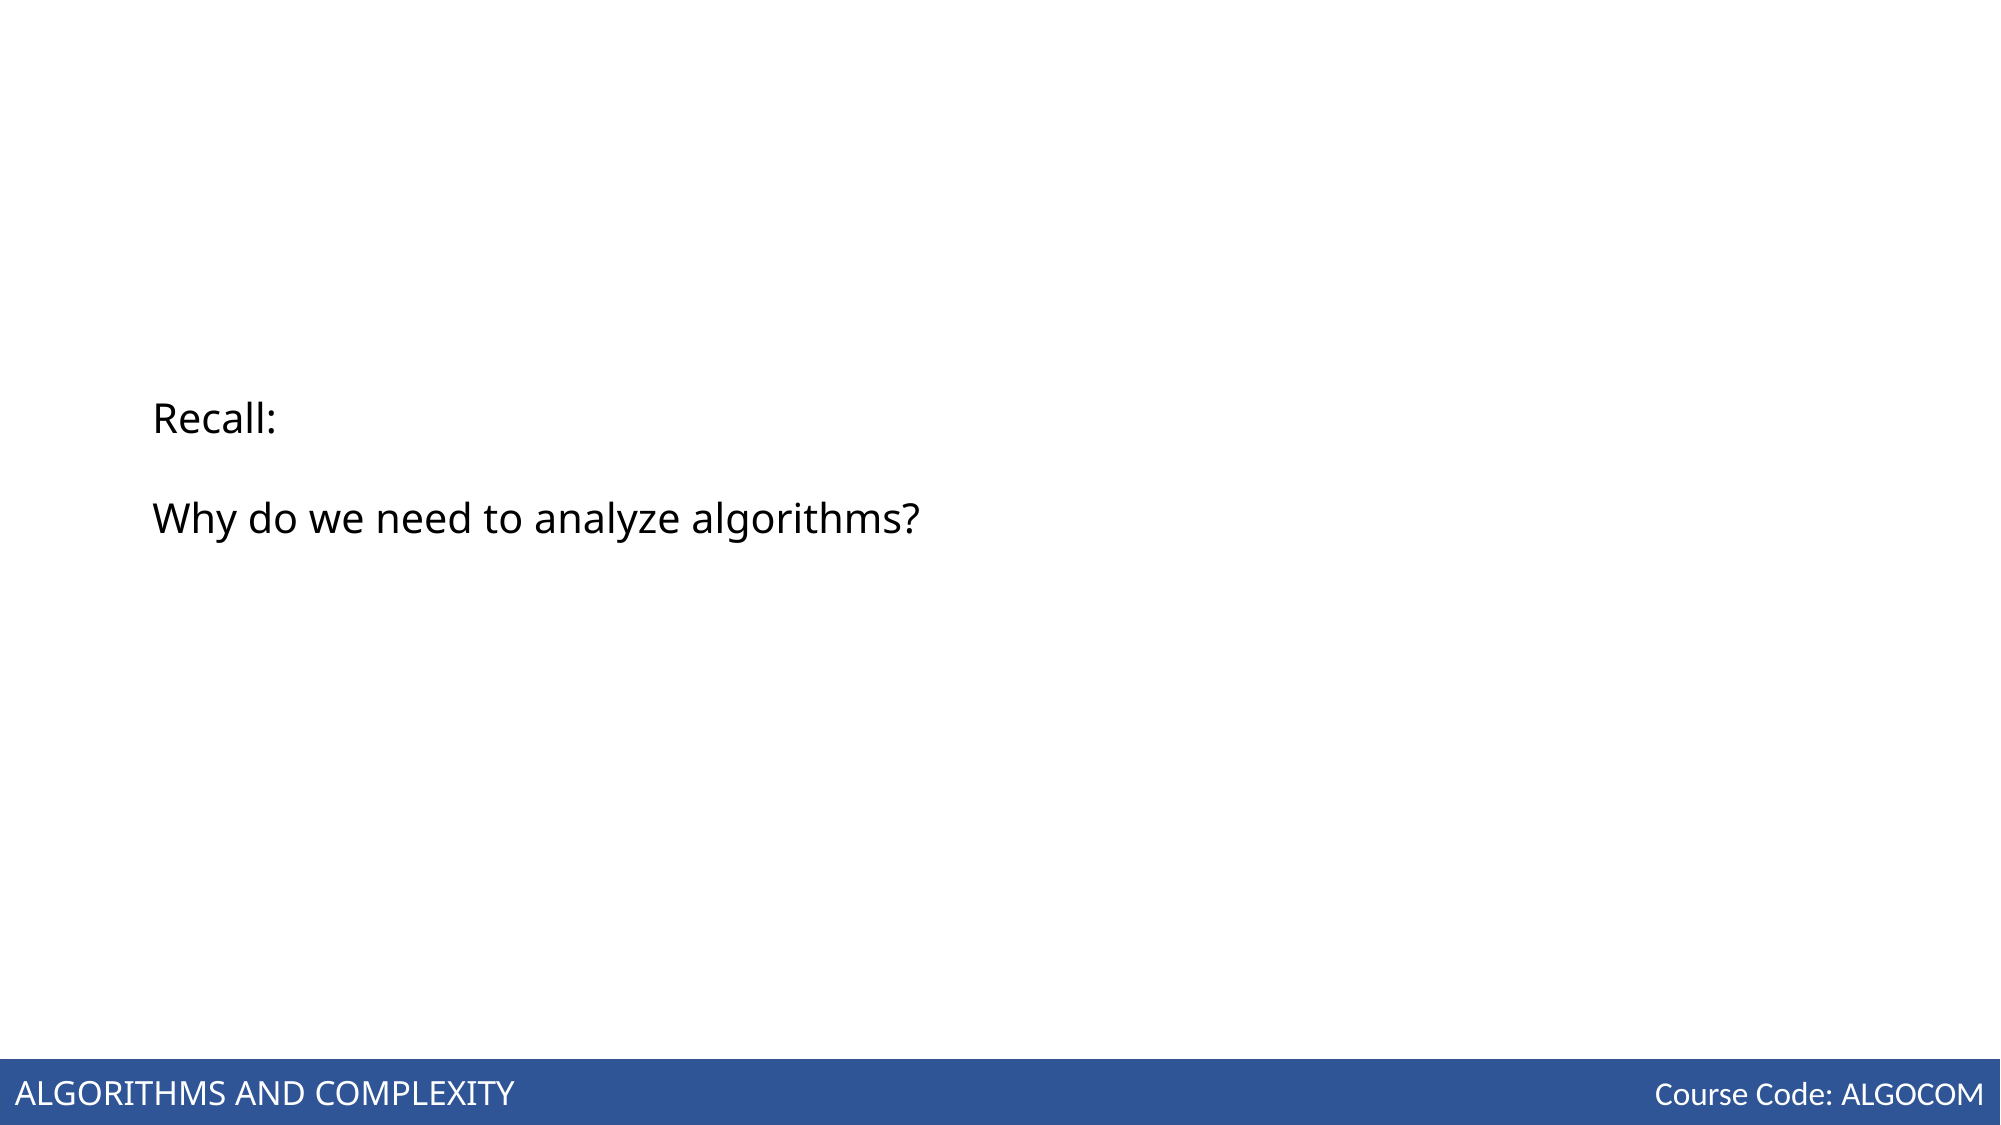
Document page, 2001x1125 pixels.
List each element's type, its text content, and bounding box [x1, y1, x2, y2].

title Recall: Why do we need to analyze algorithms? [137, 334, 1863, 552]
text_box ALGORITHMS AND COMPLEXITY [0, 1064, 595, 1120]
text_box Course Code: ALGOCOM [1516, 1064, 2000, 1120]
text_box [0, 1059, 2000, 1125]
